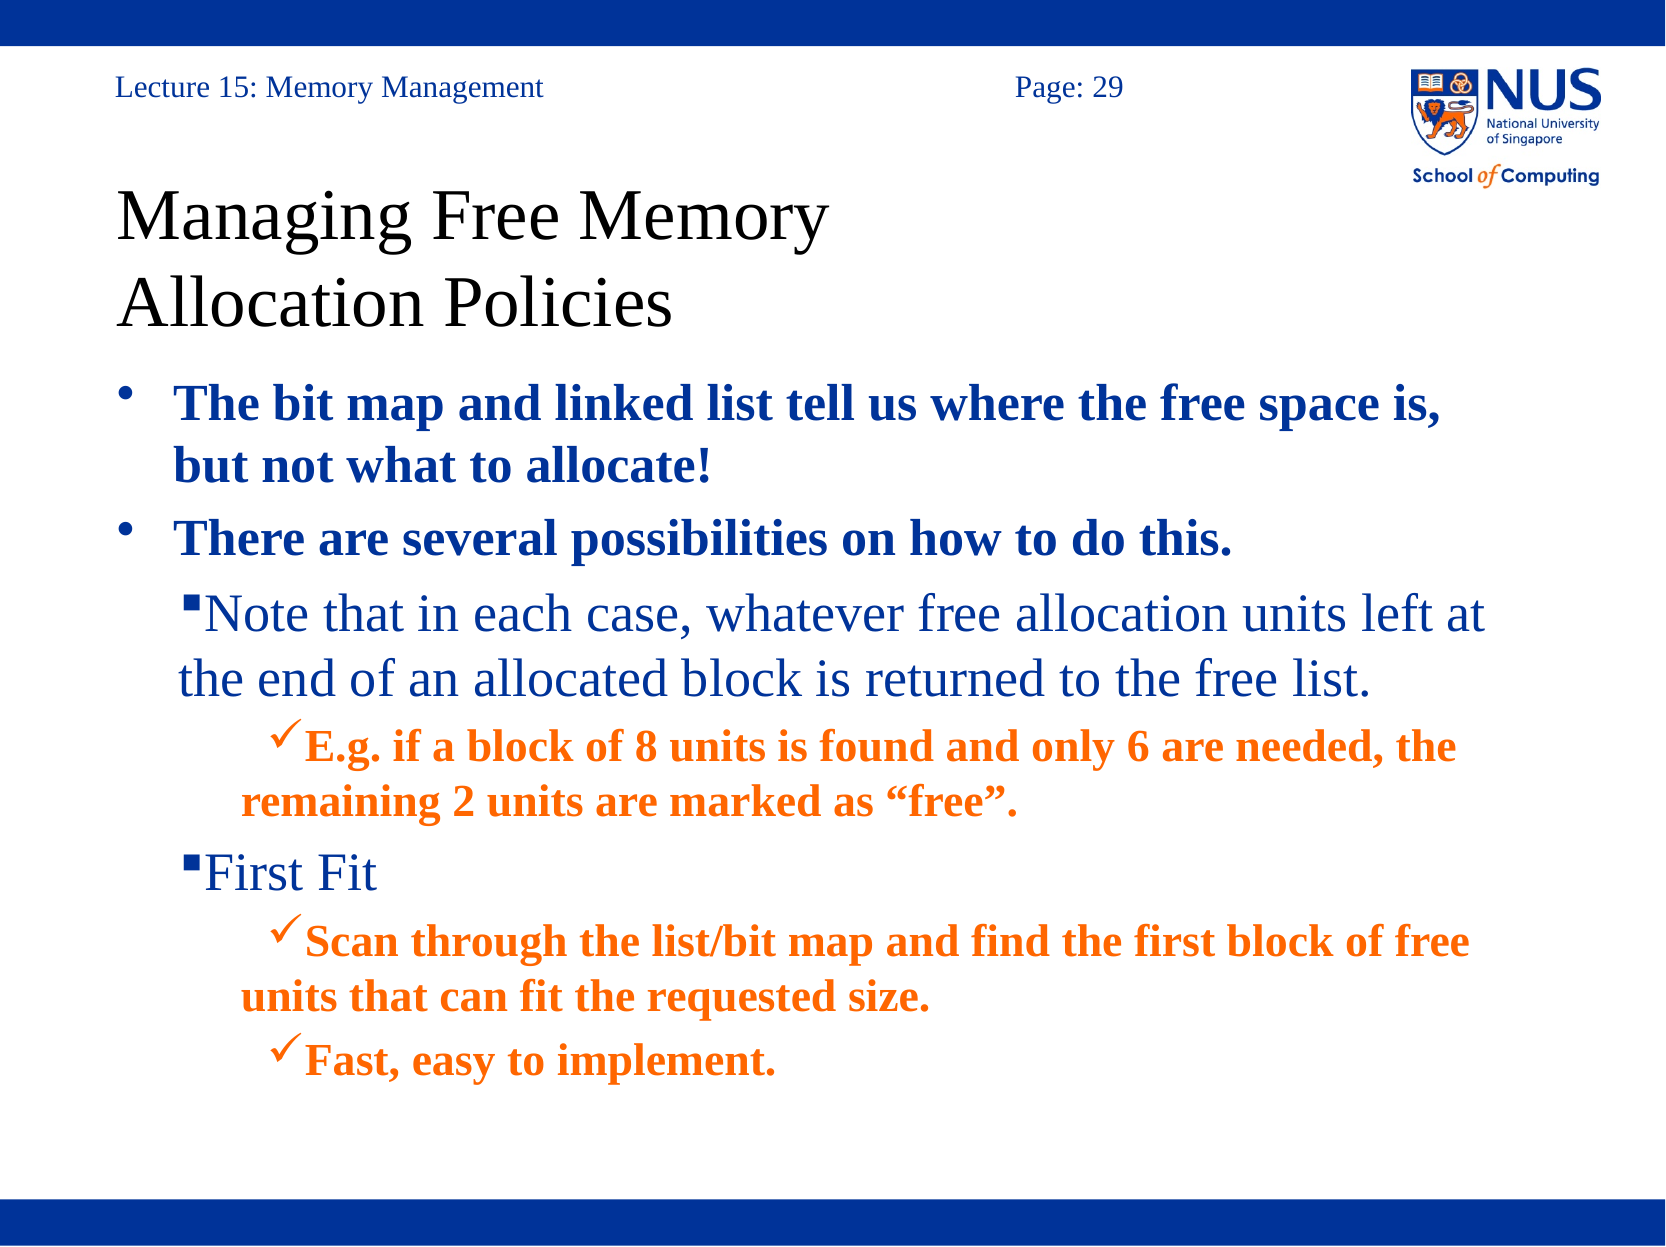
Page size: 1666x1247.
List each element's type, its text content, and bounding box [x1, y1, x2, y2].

title Managing Free Memory Allocation Policies [100, 150, 1288, 358]
picture [1411, 67, 1601, 190]
list The bit map and linked list tell us where the free space is, but not what to allocate! There are several possibilities on how to do this. Note that in each case, whatever free allocation units left at the end of an allocated block is returned to the free list. E.g. if a block of 8 units is found and only 6 are needed, the remaining 2 units are marked as “free”. First Fit Scan through the list/bit map and find the first block of free units that can fit the requested size. Fast, easy to implement. [100, 359, 1516, 1131]
